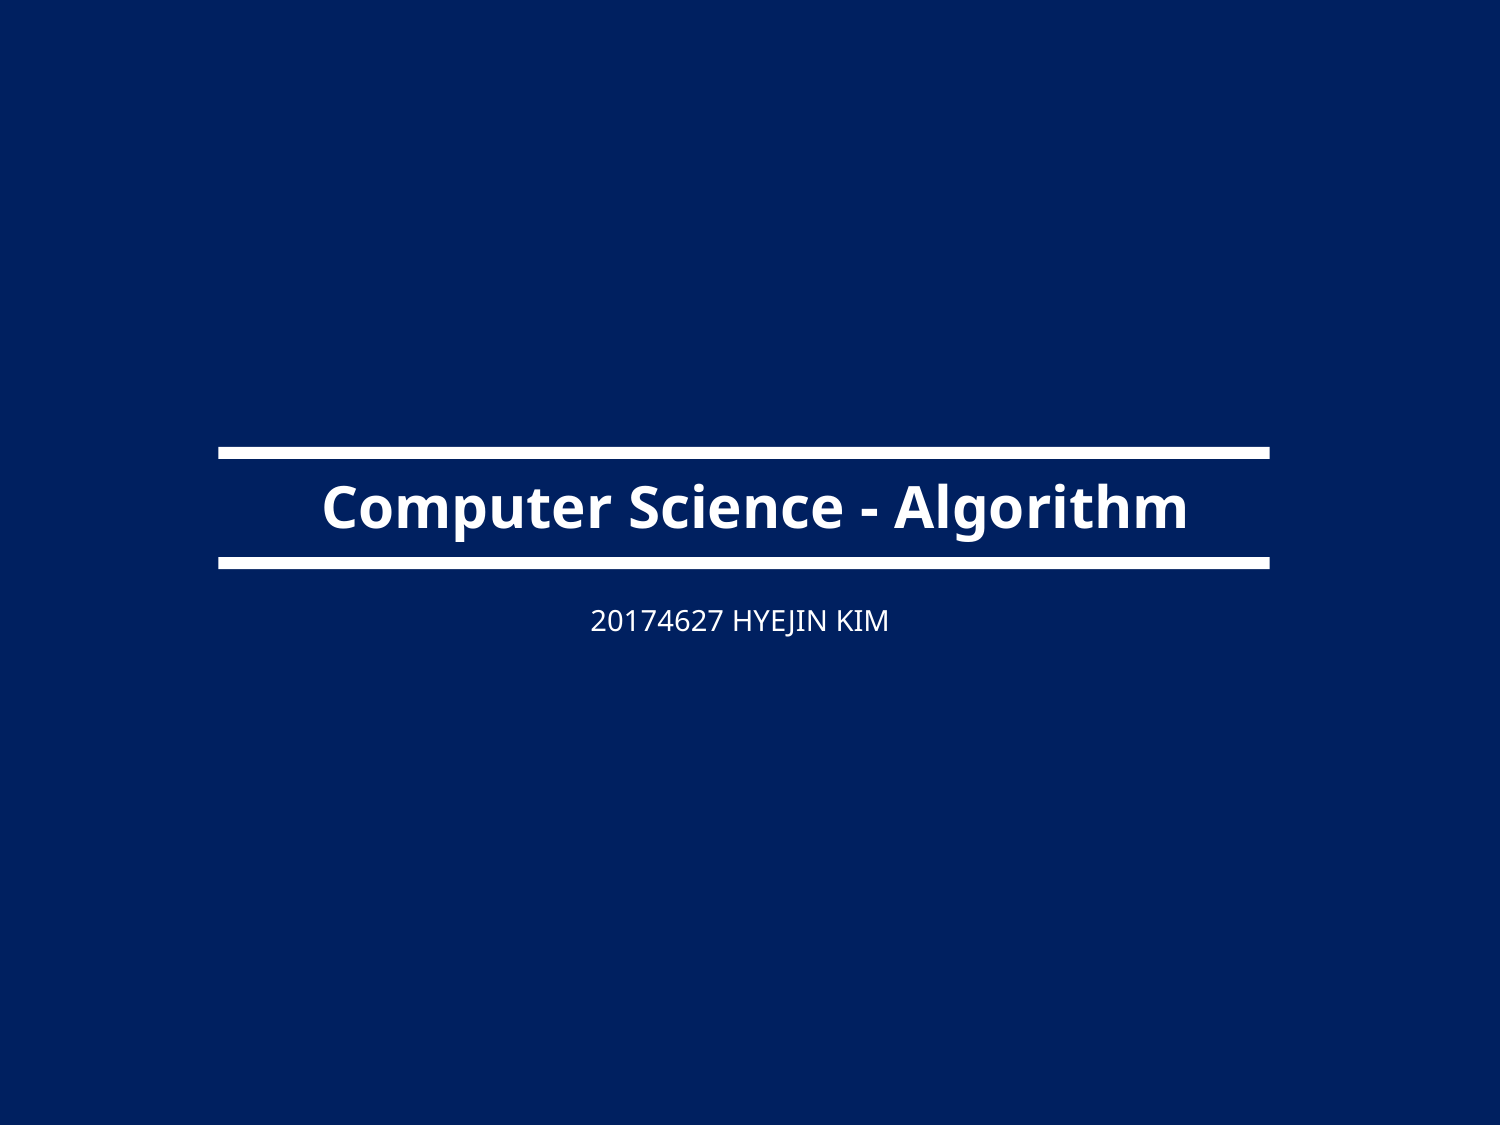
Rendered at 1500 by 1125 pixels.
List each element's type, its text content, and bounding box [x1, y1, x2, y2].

text_box [216, 555, 1272, 571]
text_box Computer Science - Algorithm [230, 462, 1282, 548]
text_box [216, 445, 1272, 461]
text_box 20174627 HYEJIN KIM [218, 576, 1270, 645]
